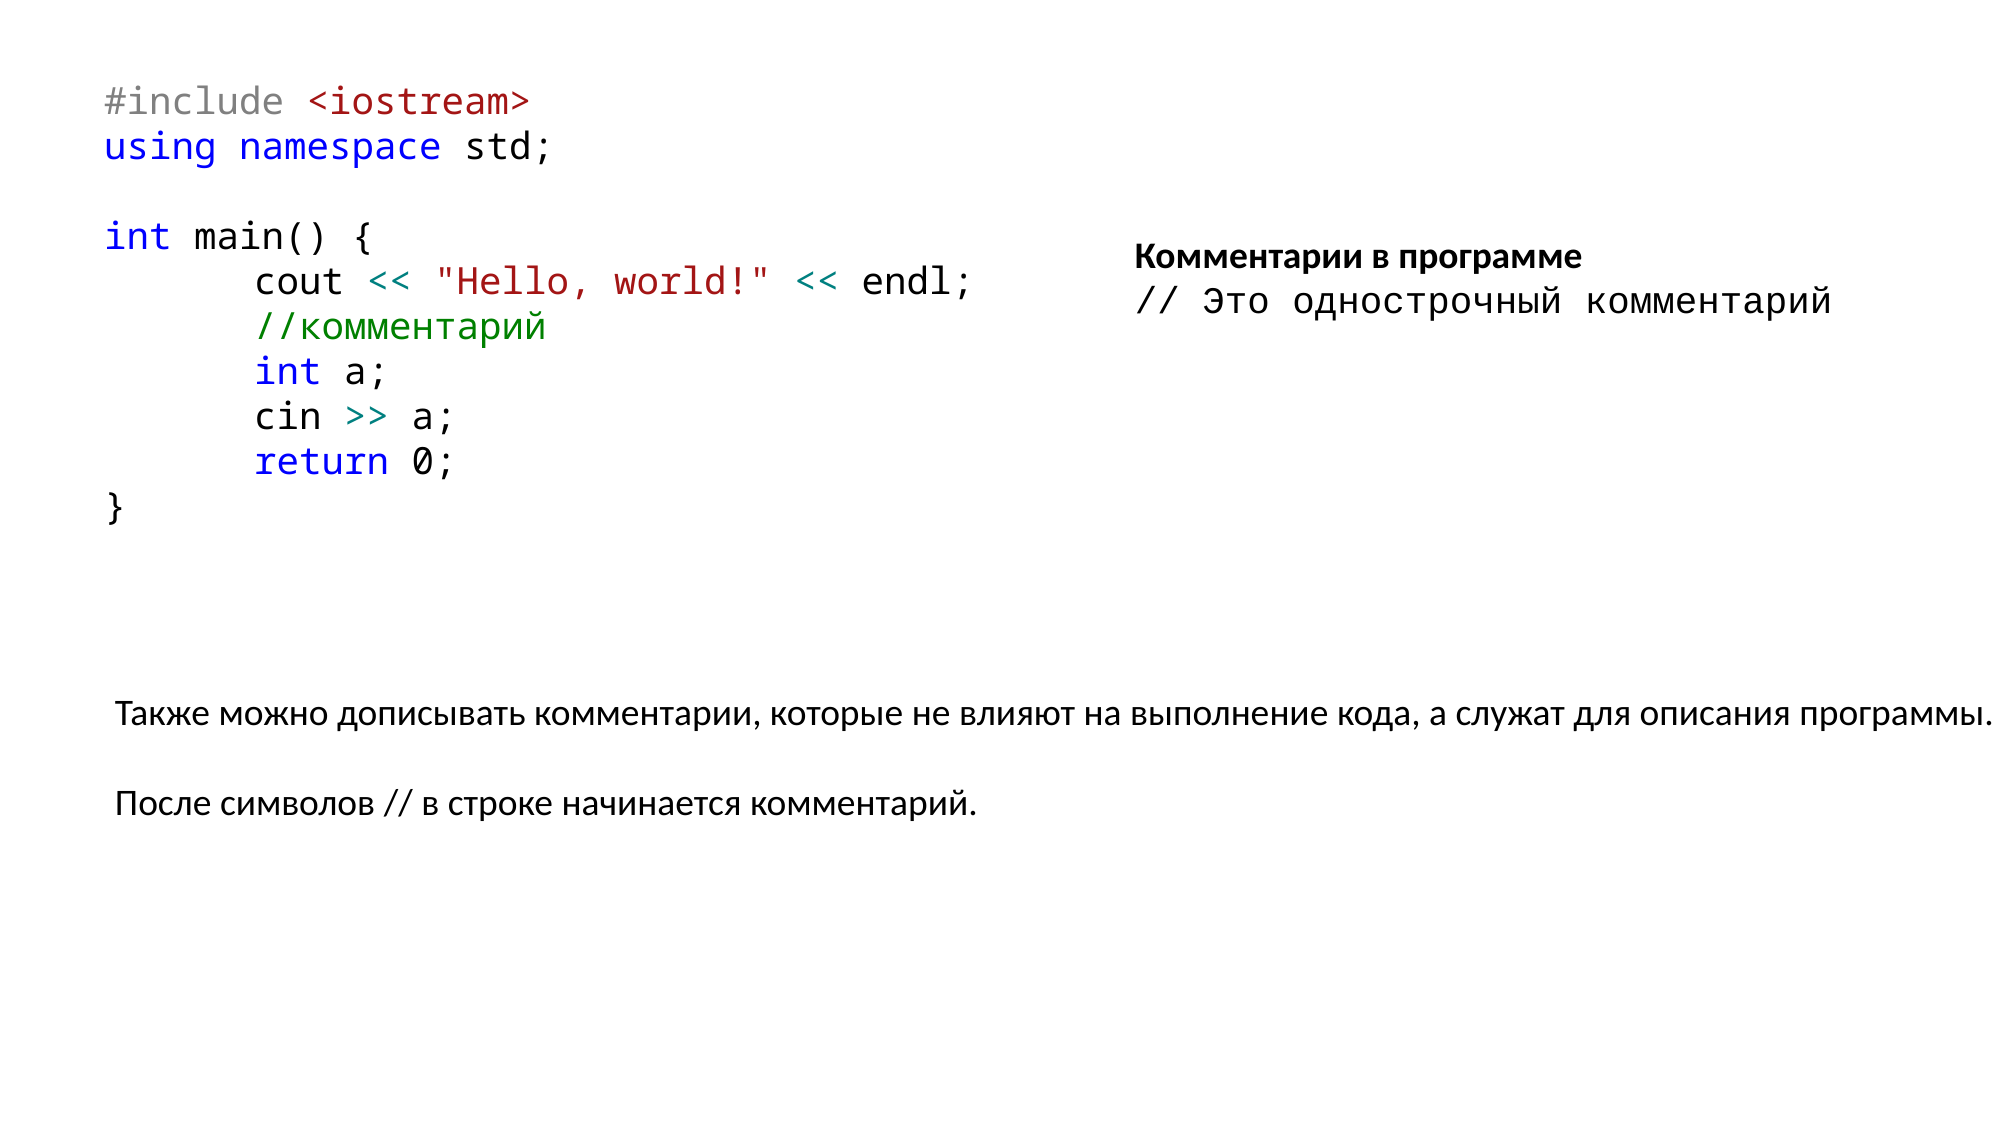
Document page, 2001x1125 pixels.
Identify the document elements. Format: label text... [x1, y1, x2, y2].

text_box Комментарии в программе // Это однострочный комментарий [1120, 224, 1848, 329]
text_box Также можно дописывать комментарии, которые не влияют на выполнение кода, а служат для описания программы. После символов // в строке начинается комментарий. [100, 680, 2000, 830]
text_box #include <iostream> using namespace std; int main() { cout << "Hello, world!" << endl; //комментарий int a; cin >> a; return 0; } [89, 70, 1090, 535]
